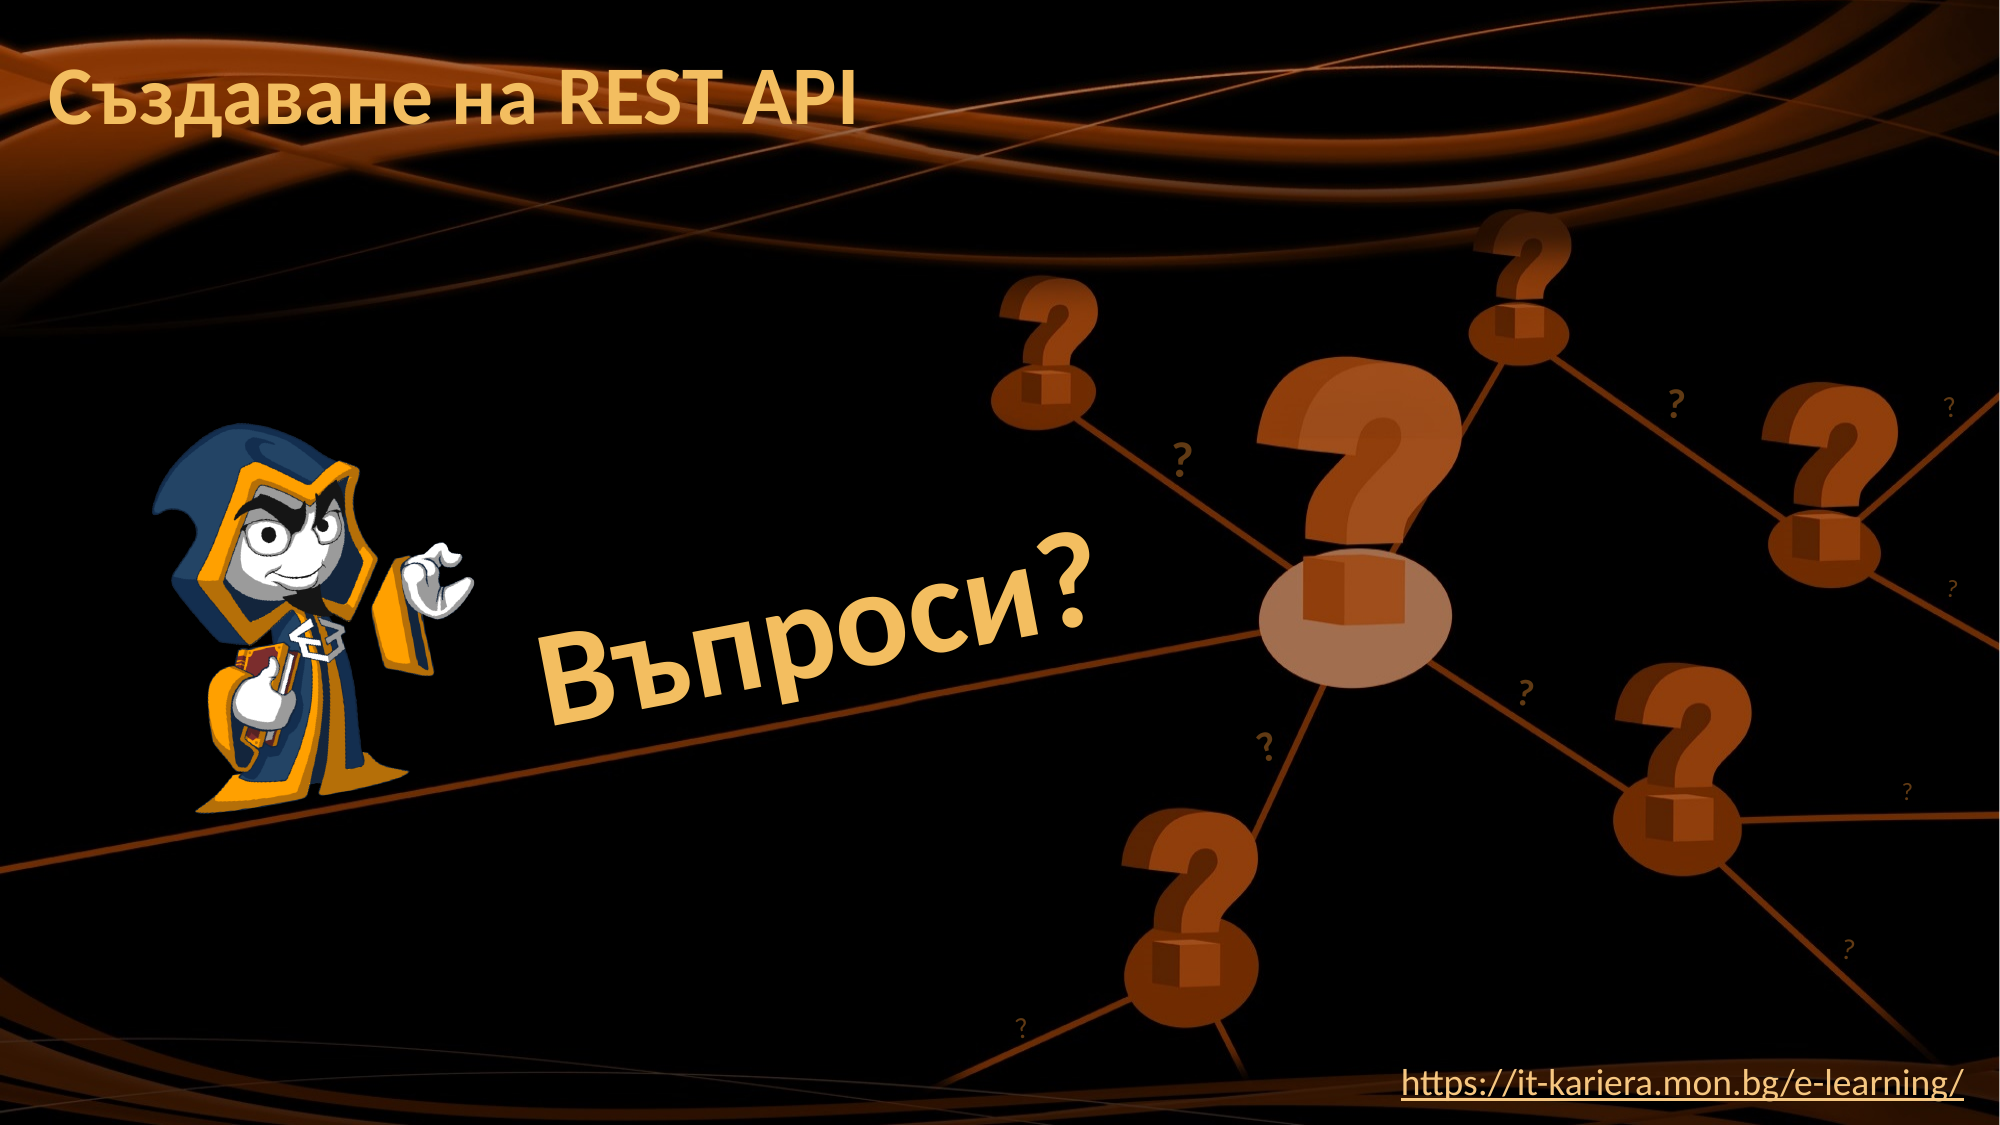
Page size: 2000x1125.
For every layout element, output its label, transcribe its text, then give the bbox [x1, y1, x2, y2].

list https://it-kariera.mon.bg/e-learning/ [250, 1050, 1971, 1110]
title Създаване на REST API [30, 6, 1971, 189]
picture [0, 0, 2000, 1125]
